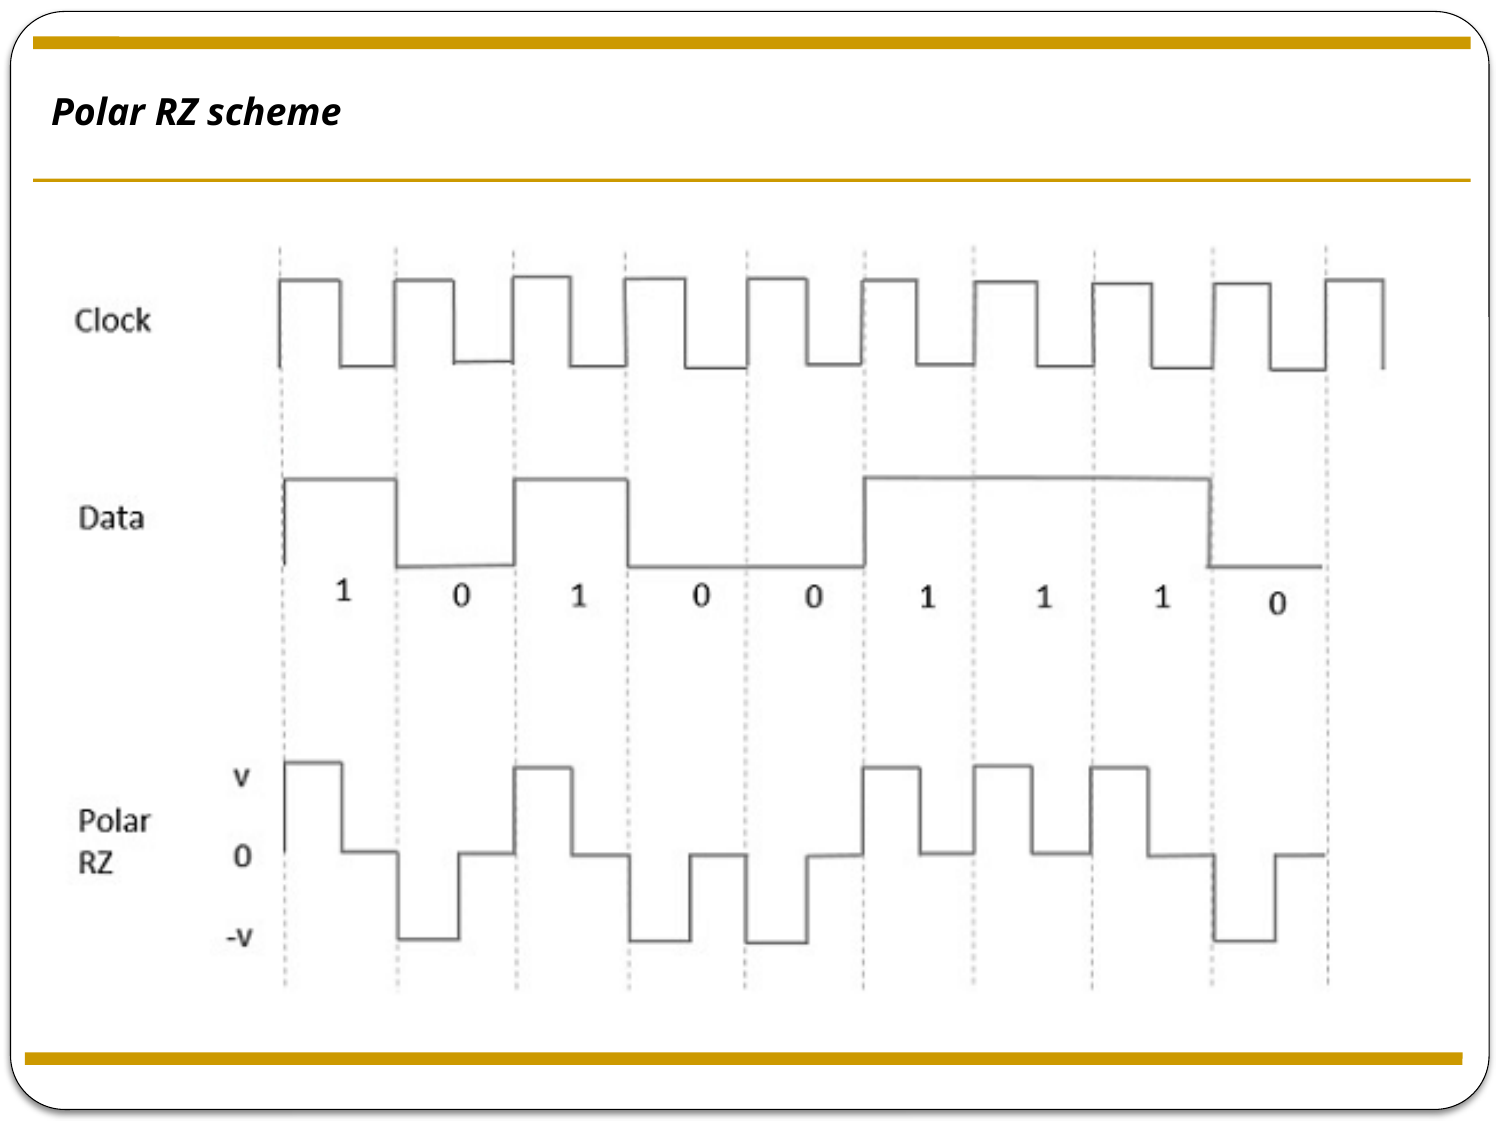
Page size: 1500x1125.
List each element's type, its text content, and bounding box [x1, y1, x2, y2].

picture [45, 219, 1419, 1032]
text_box Polar RZ scheme [36, 80, 357, 140]
